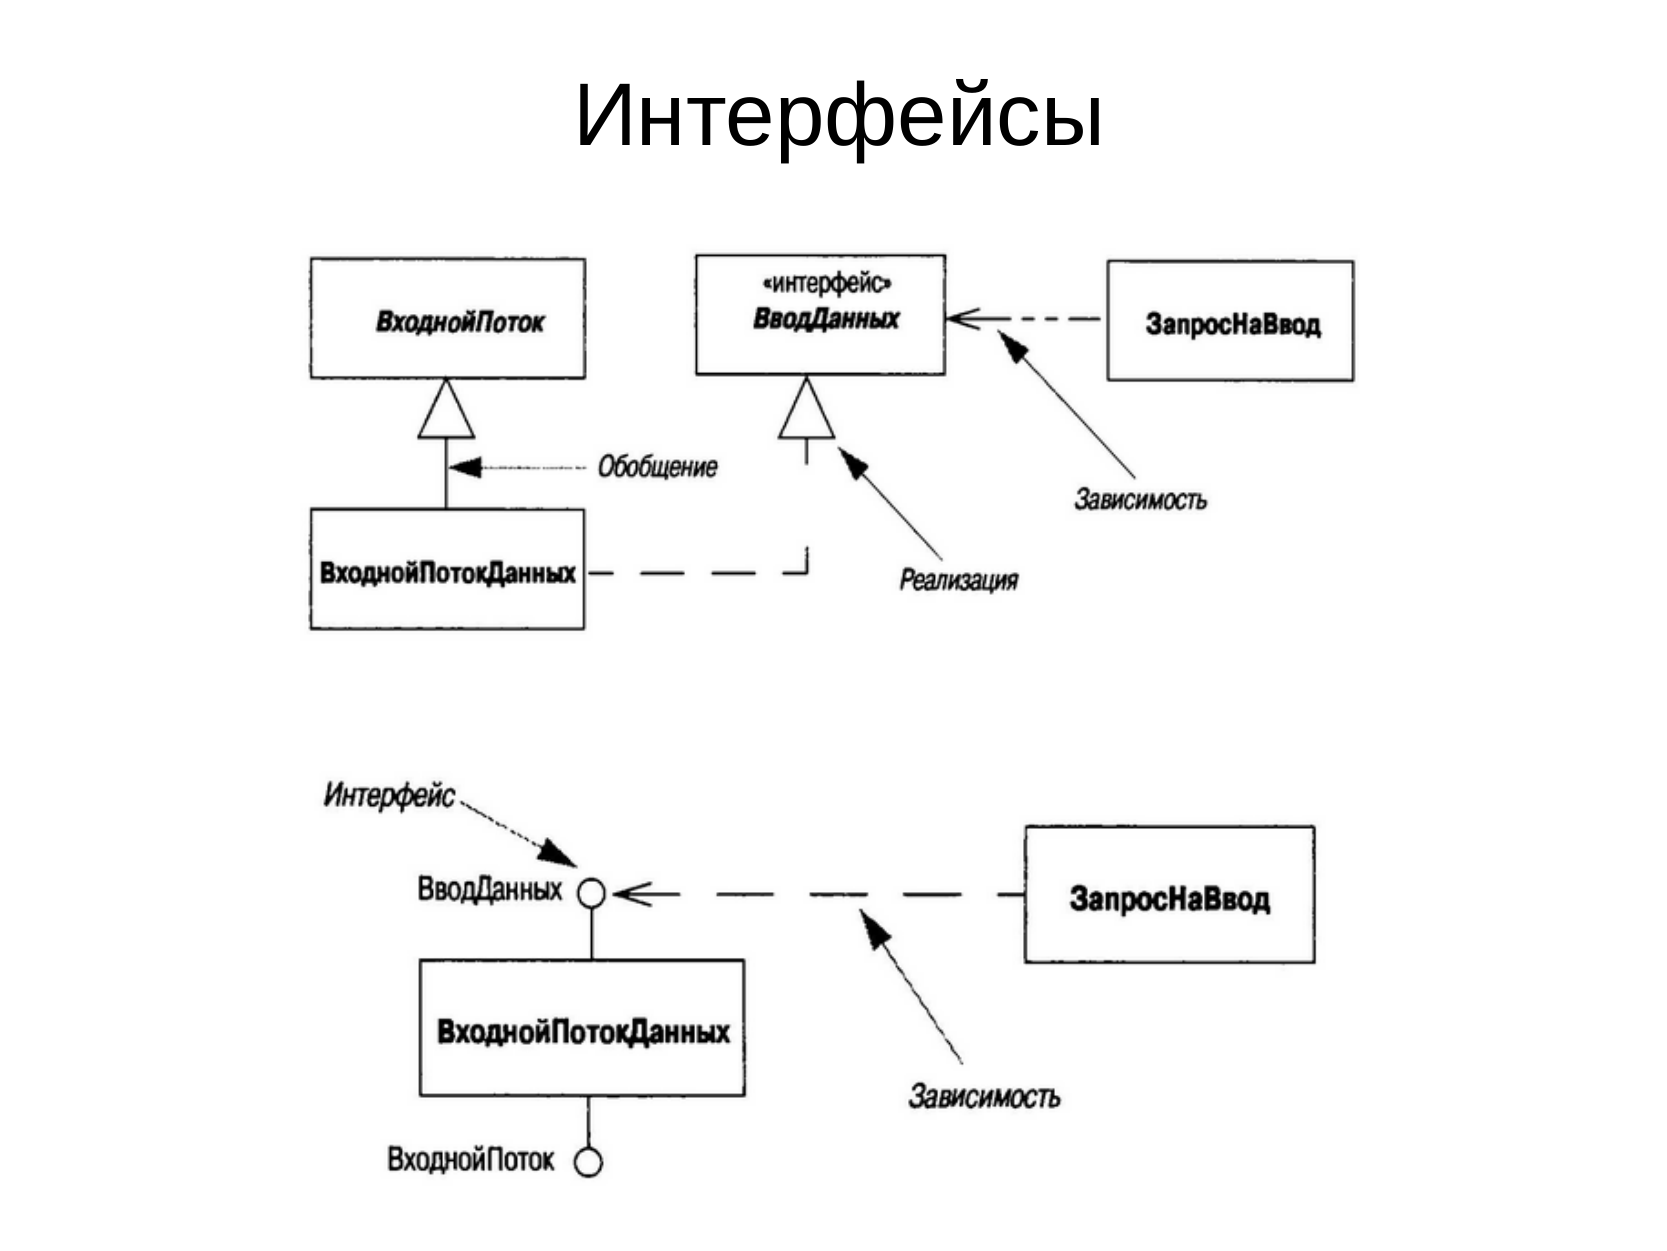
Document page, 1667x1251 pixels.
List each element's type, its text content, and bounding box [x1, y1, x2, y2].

title Интерфейсы [50, 50, 1630, 213]
picture [287, 244, 1392, 643]
picture [295, 763, 1371, 1193]
